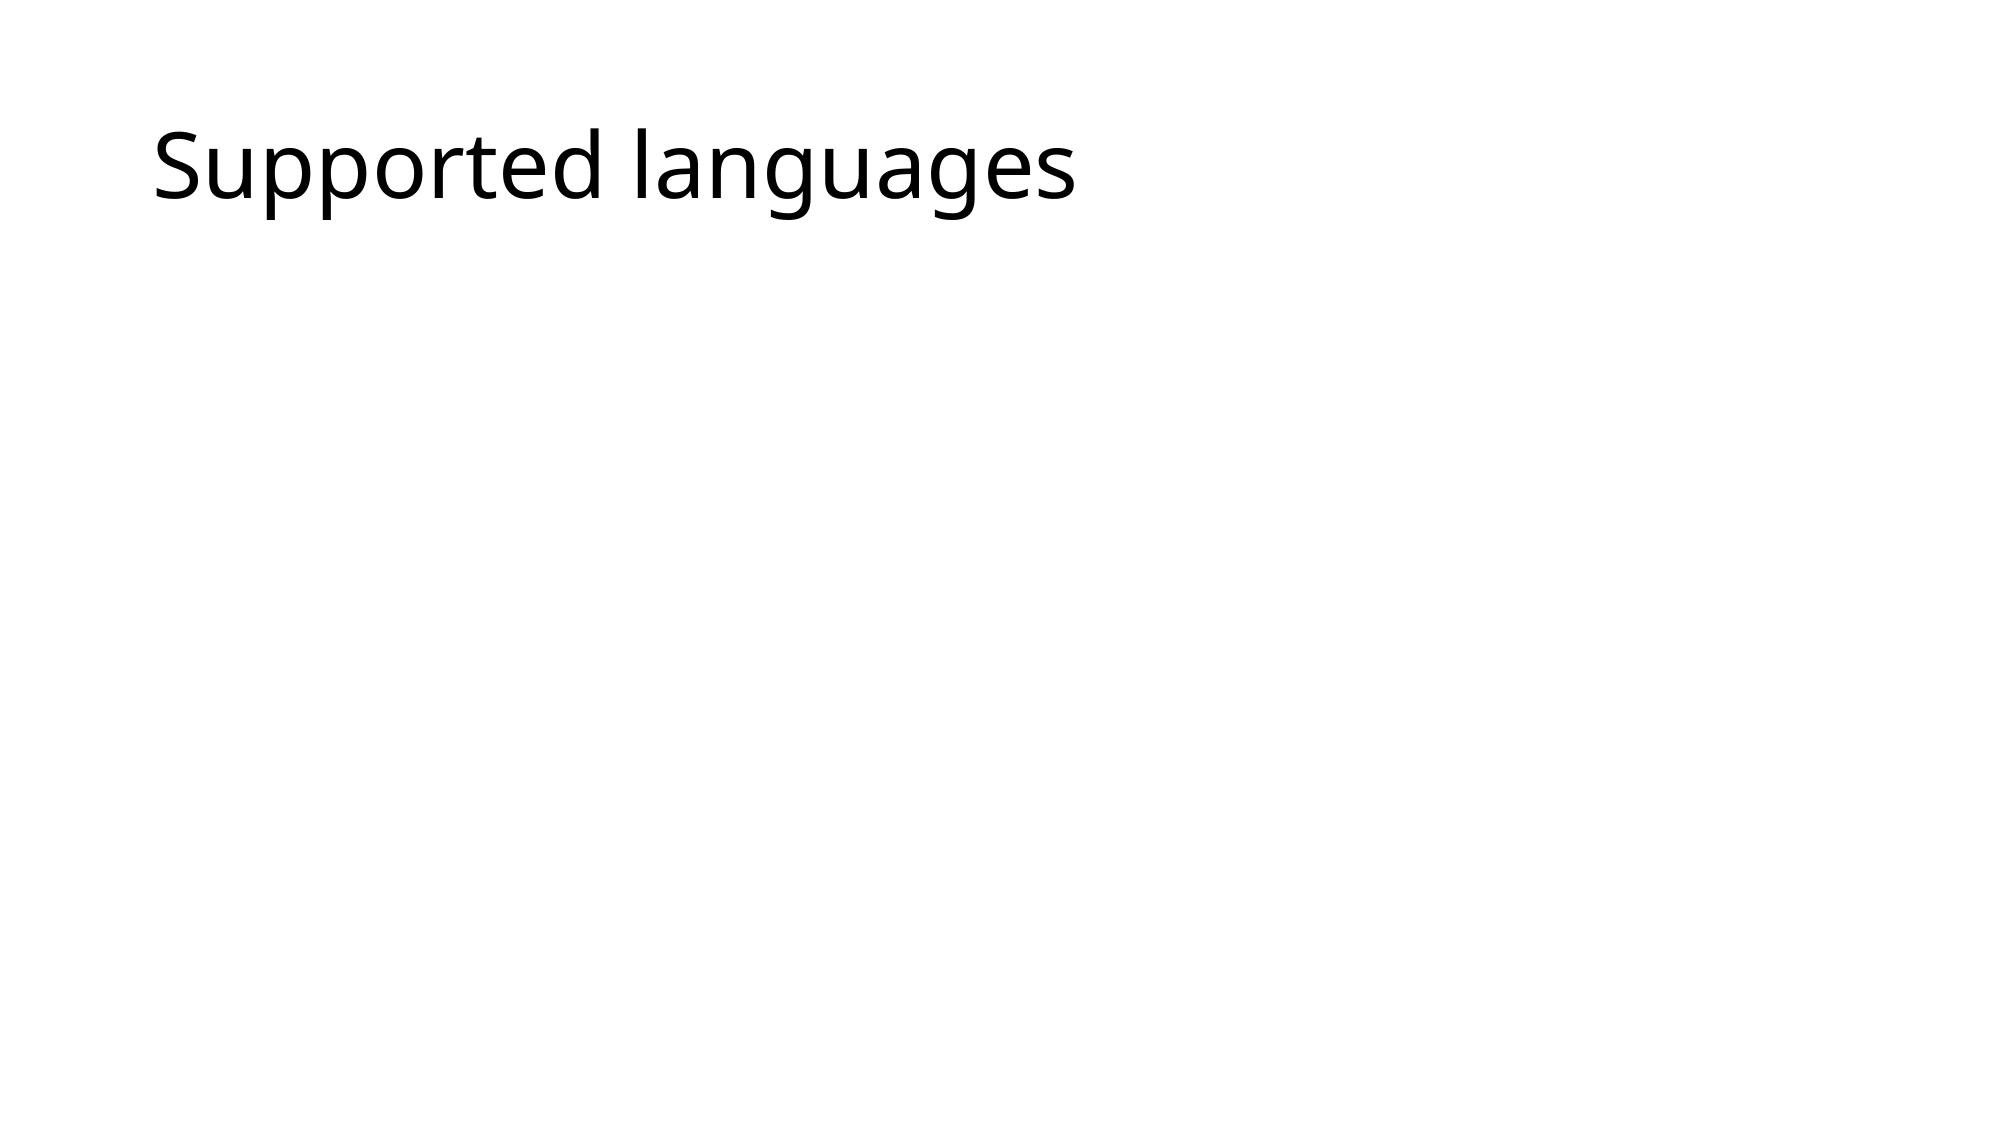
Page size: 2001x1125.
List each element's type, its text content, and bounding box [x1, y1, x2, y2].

title Supported languages [137, 59, 1863, 278]
